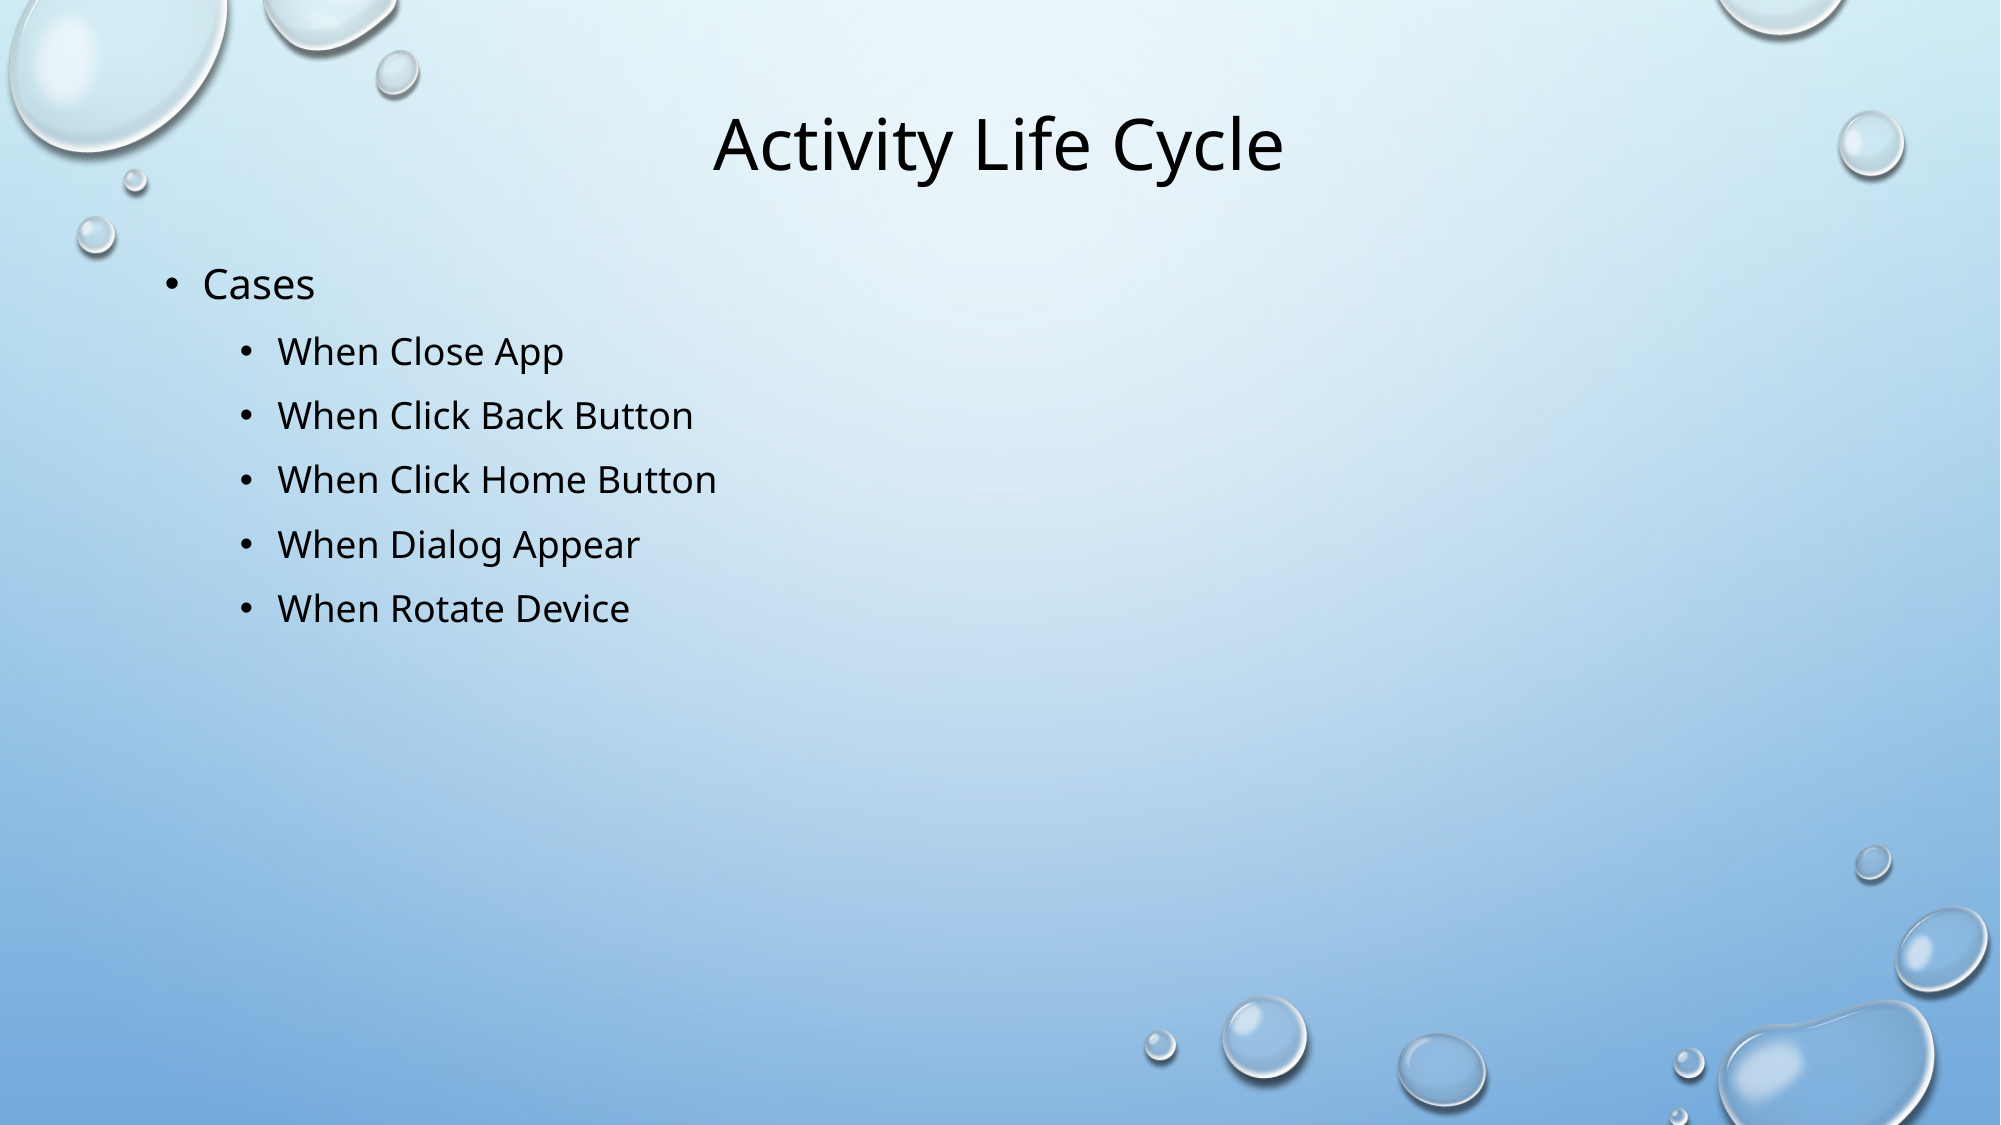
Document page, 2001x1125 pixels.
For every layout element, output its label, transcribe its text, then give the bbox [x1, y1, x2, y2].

title Activity Life Cycle [149, 101, 1851, 194]
list Cases When Close App When Click Back Button When Click Home Button When Dialog Appear When Rotate Device [149, 240, 1850, 950]
picture [0, 0, 2000, 1125]
